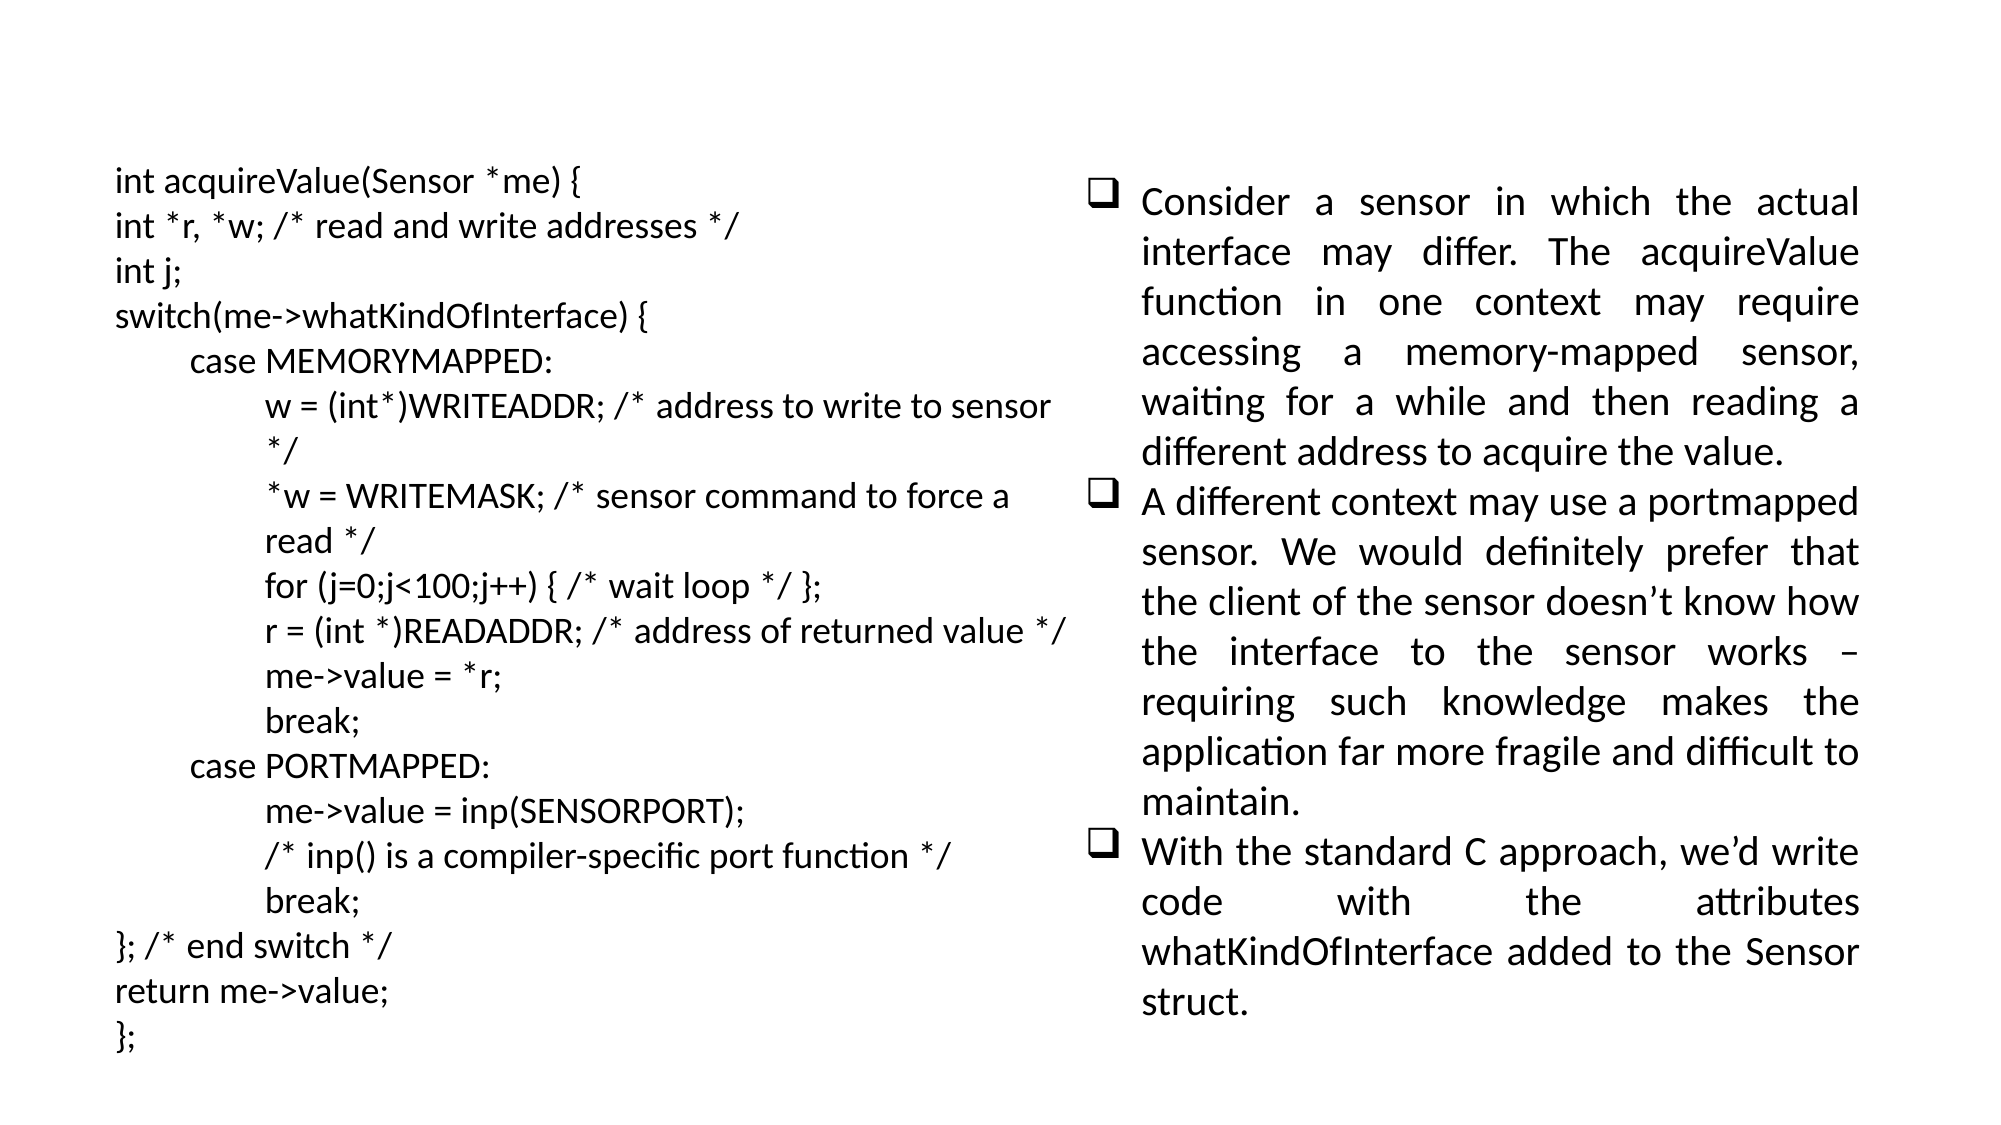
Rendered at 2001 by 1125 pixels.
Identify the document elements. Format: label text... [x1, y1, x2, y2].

text_box Consider a sensor in which the actual interface may differ. The acquireValue function in one context may require accessing a memory-mapped sensor, waiting for a while and then reading a different address to acquire the value. A different context may use a portmapped sensor. We would definitely prefer that the client of the sensor doesn’t know how the interface to the sensor works – requiring such knowledge makes the application far more fragile and difficult to maintain. With the standard C approach, we’d write code with the attributes whatKindOfInterface added to the Sensor struct. [1070, 166, 1875, 1032]
text_box int acquireValue(Sensor *me) { int *r, *w; /* read and write addresses */ int j; switch(me->whatKindOfInterface) { case MEMORYMAPPED: w = (int*)WRITEADDR; /* address to write to sensor */ *w = WRITEMASK; /* sensor command to force a read */ for (j=0;j<100;j++) { /* wait loop */ }; r = (int *)READADDR; /* address of returned value */ me->value = *r; break; case PORTMAPPED: me->value = inp(SENSORPORT); /* inp() is a compiler-specific port function */ break; }; /* end switch */ return me->value; }; [99, 148, 1100, 1063]
